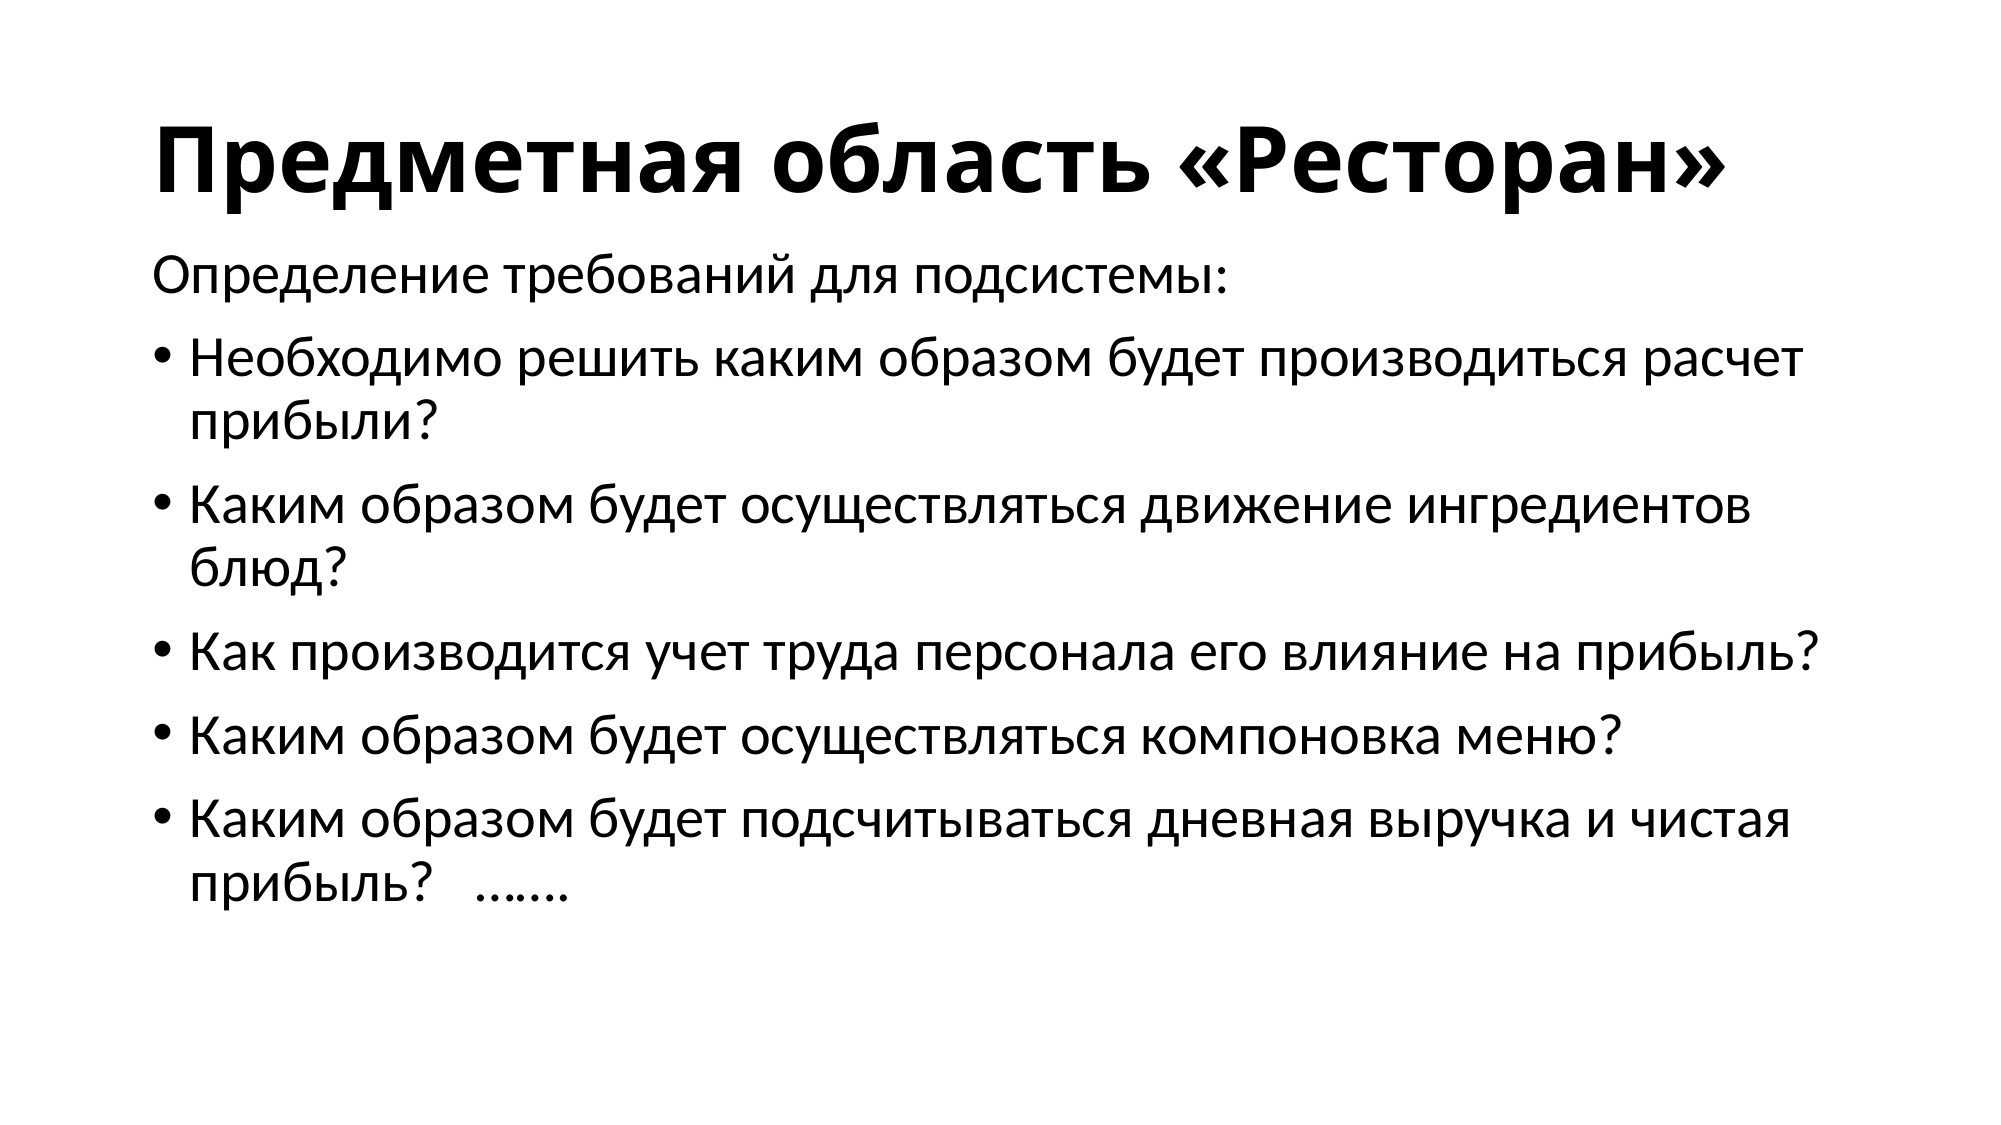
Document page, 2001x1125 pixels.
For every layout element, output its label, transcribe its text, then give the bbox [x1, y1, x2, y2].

list Определение требований для подсистемы: Необходимо решить каким образом будет производиться расчет прибыли? Каким образом будет осуществляться движение ингредиентов блюд? Как производится учет труда персонала его влияние на прибыль? Каким образом будет осуществляться компоновка меню? Каким образом будет подсчитываться дневная выручка и чистая прибыль? ……. [137, 235, 1863, 1014]
title Предметная область «Ресторан» [137, 54, 1863, 235]
